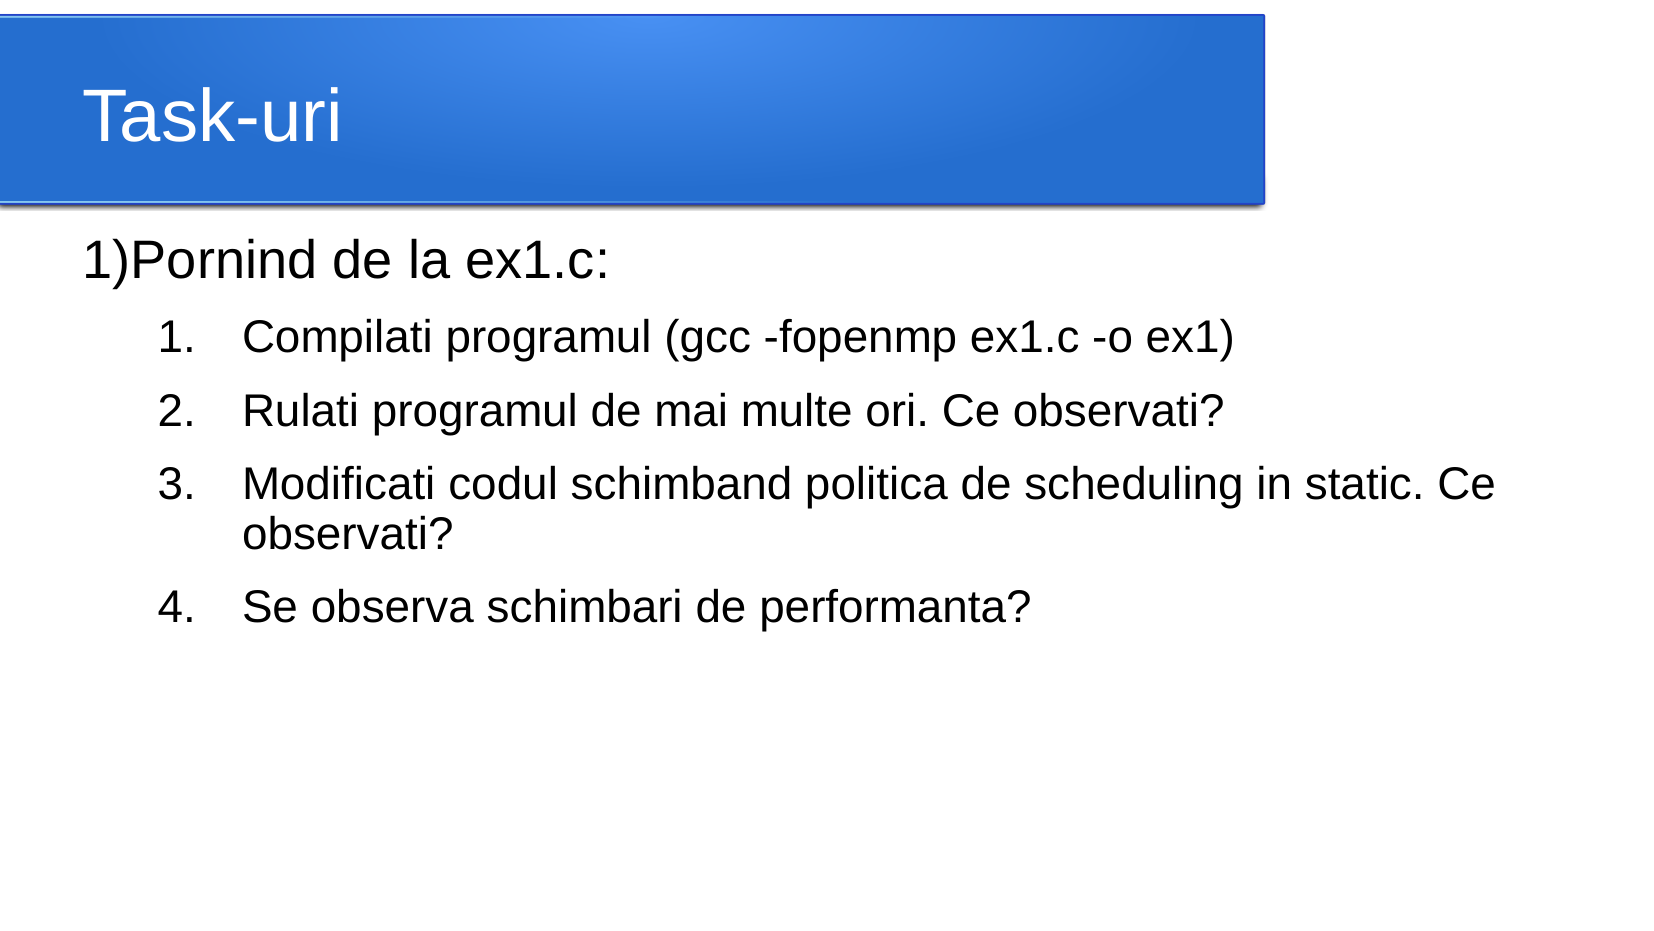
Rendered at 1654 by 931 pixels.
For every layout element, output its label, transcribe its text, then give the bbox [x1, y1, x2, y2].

picture [0, 13, 1269, 211]
list Pornind de la ex1.c: Compilati programul (gcc -fopenmp ex1.c -o ex1) Rulati programul de mai multe ori. Ce observati? Modificati codul schimband politica de scheduling in static. Ce observati? Se observa schimbari de performanta? [82, 224, 1571, 764]
title Task-uri [82, 35, 1235, 189]
